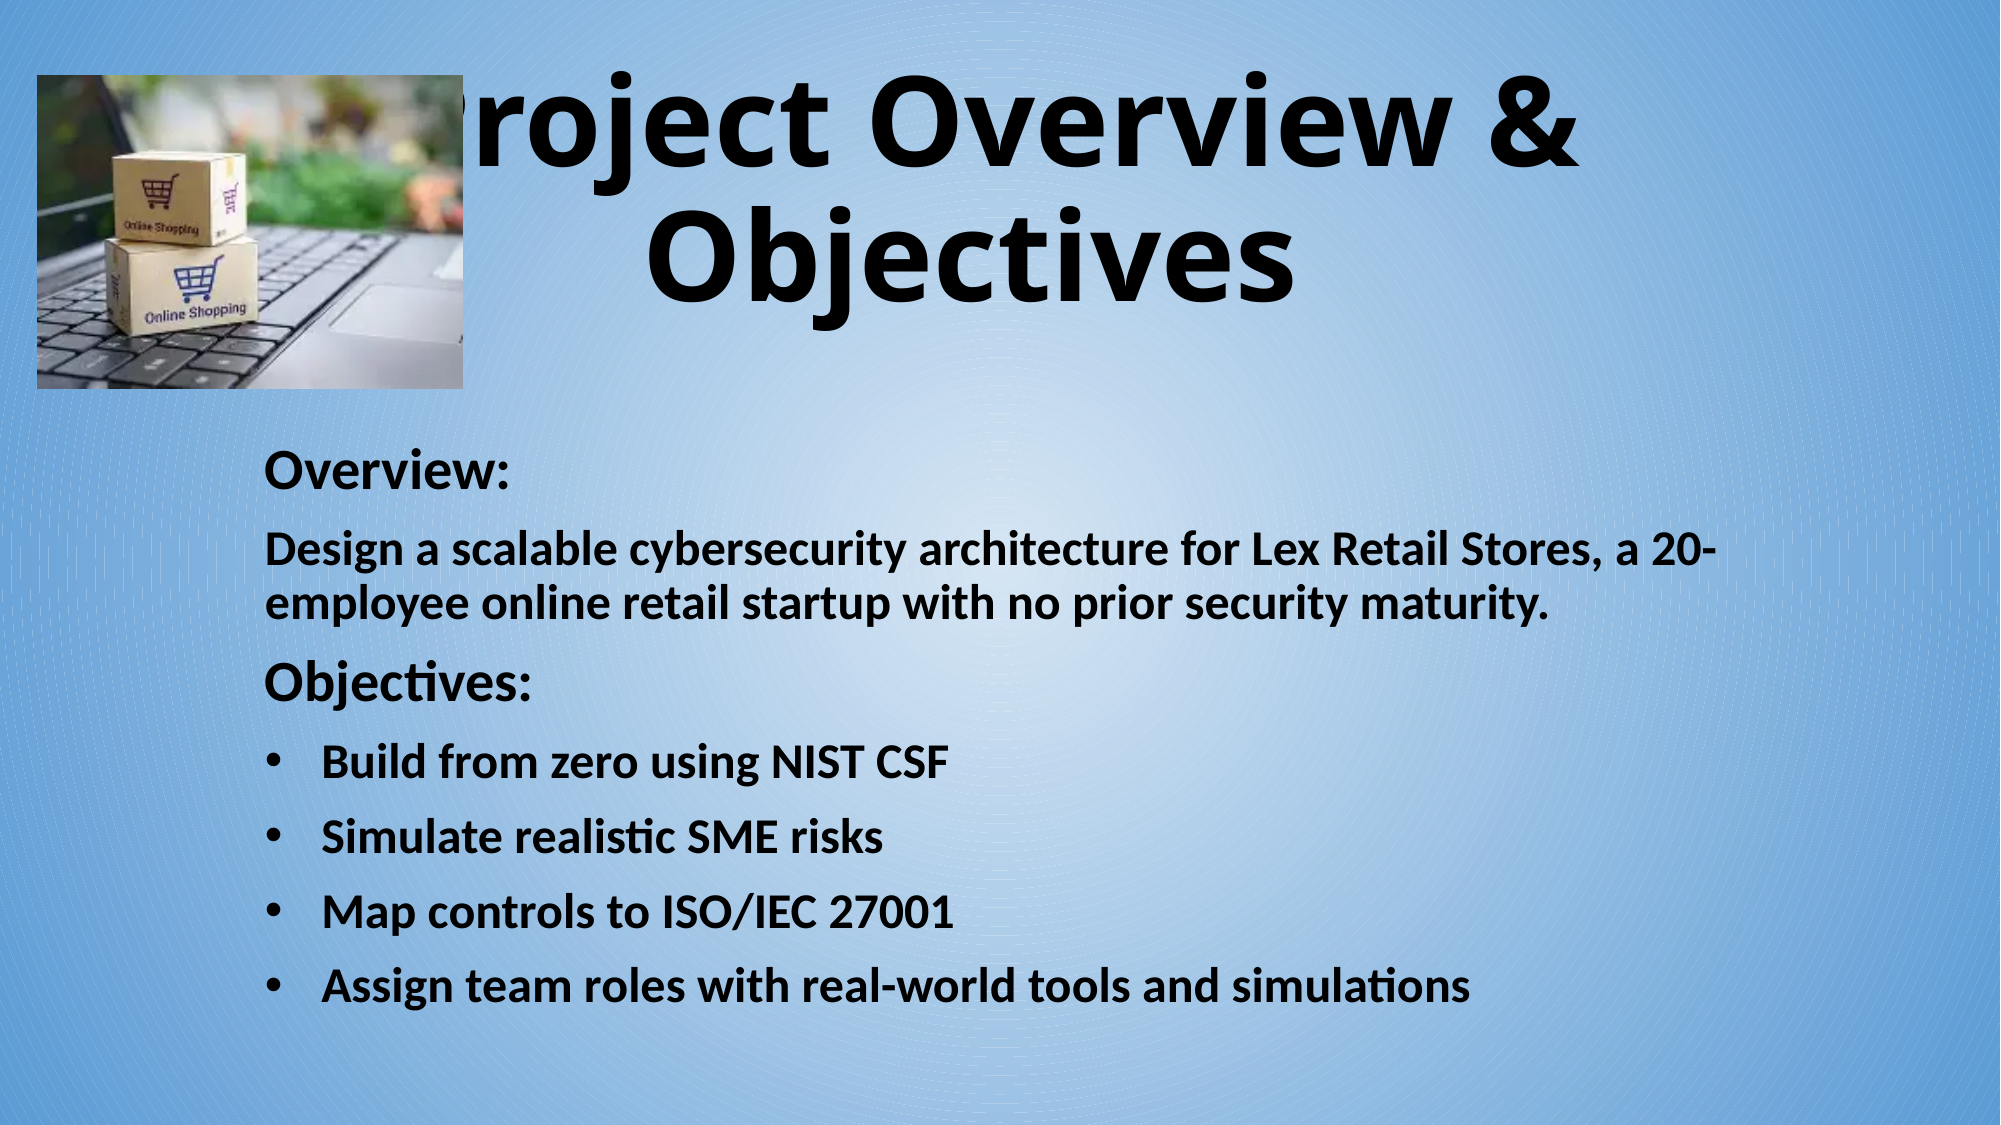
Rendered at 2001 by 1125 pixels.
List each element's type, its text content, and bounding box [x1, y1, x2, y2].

title Project Overview & Objectives [327, 75, 1647, 431]
subtitle Overview: Design a scalable cybersecurity architecture for Lex Retail Stores, a 20-employee online retail startup with no prior security maturity. Objectives: Build from zero using NIST CSF Simulate realistic SME risks Map controls to ISO/IEC 27001 Assign team roles with real-world tools and simulations [249, 431, 1750, 1081]
picture [36, 75, 463, 389]
